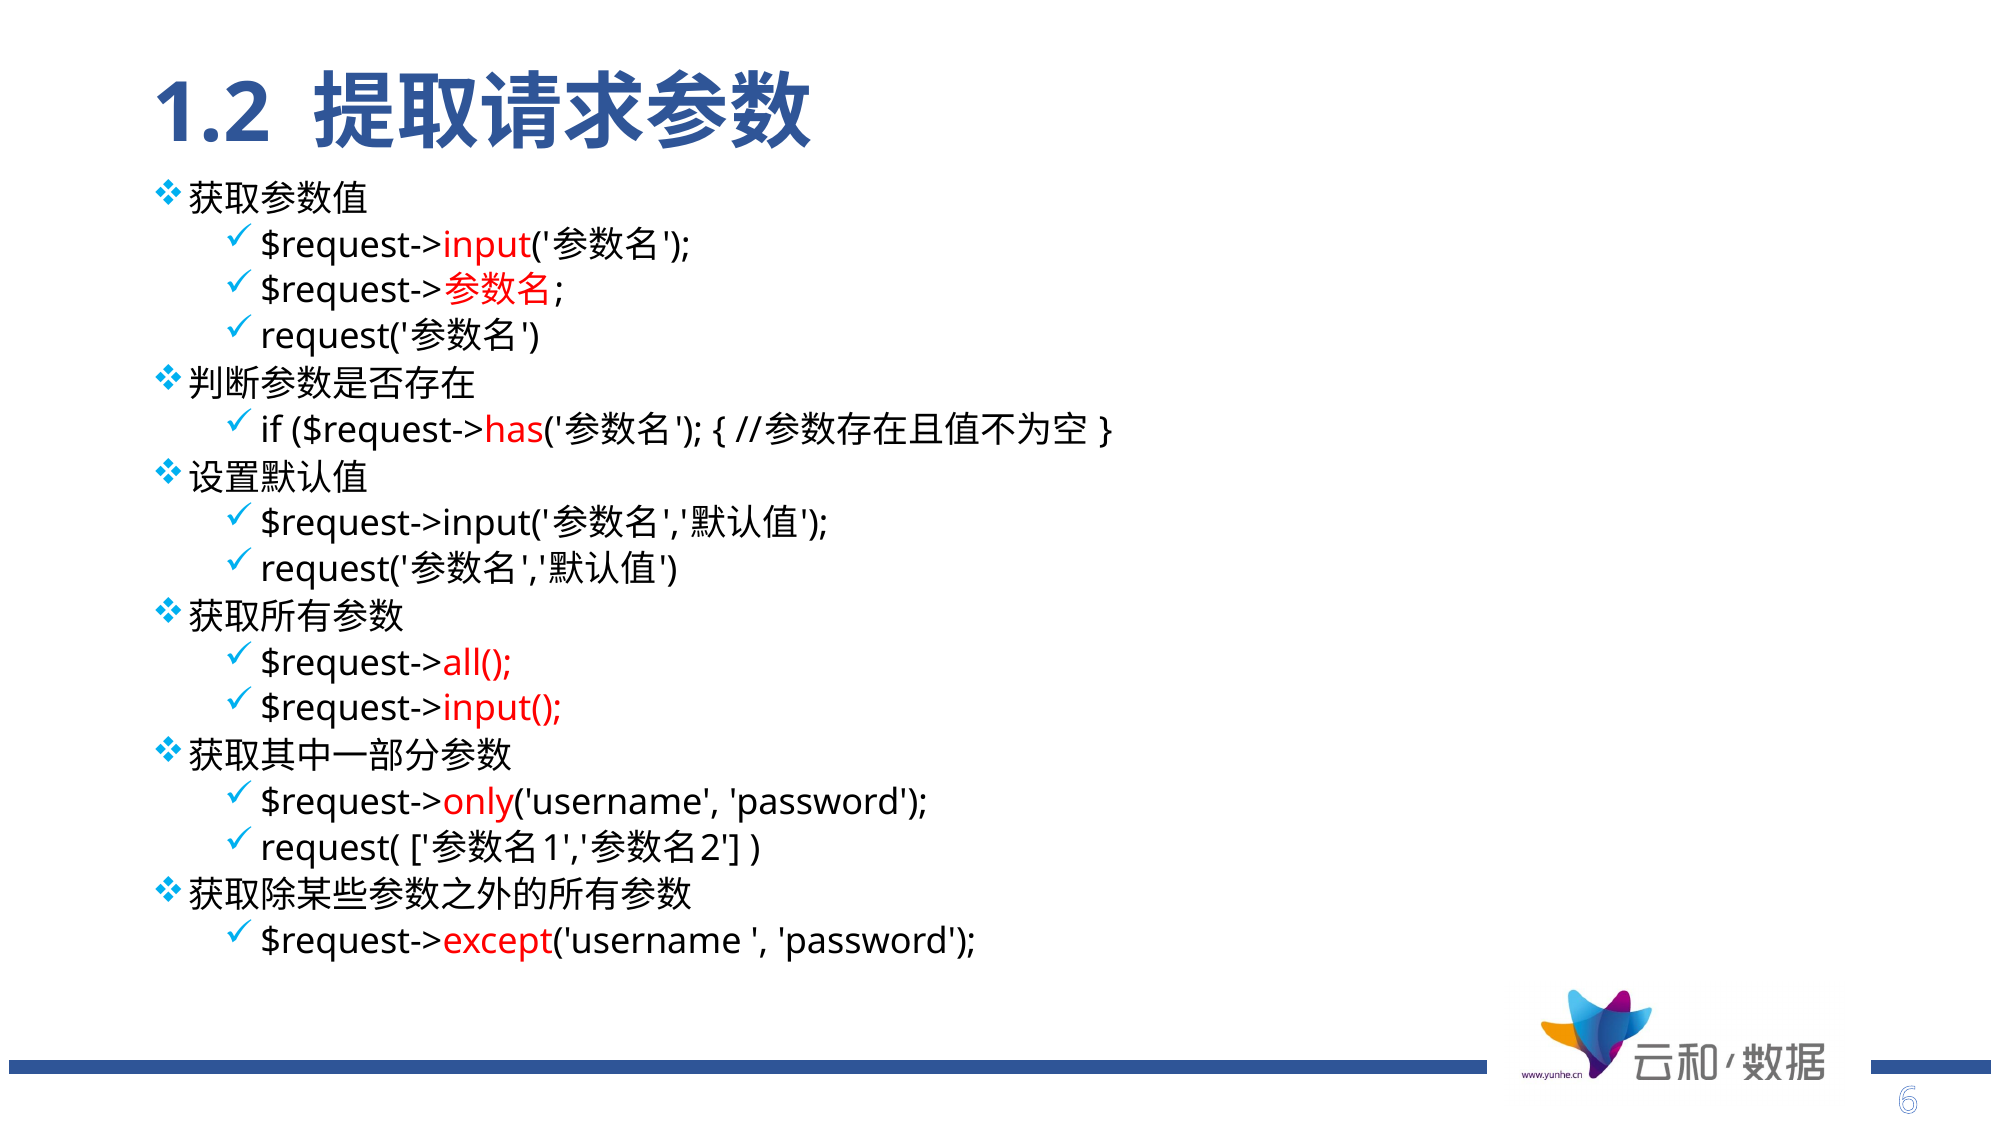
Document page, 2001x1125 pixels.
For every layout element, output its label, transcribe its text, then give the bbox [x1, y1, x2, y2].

picture [1504, 1062, 1845, 1106]
title 1.2 提取请求参数 [137, 5, 1863, 168]
list 获取参数值 $request->input('参数名'); $request->参数名; request('参数名') 判断参数是否存在 if ($request->has('参数名'); { //参数存在且值不为空 } 设置默认值 $request->input('参数名','默认值'); request('参数名','默认值') 获取所有参数 $request->all(); $request->input(); 获取其中一部分参数 $request->only('username', 'password'); request( ['参数名1','参数名2'] ) 获取除某些参数之外的所有参数 $request->except('username ', 'password'); [137, 168, 1863, 1062]
